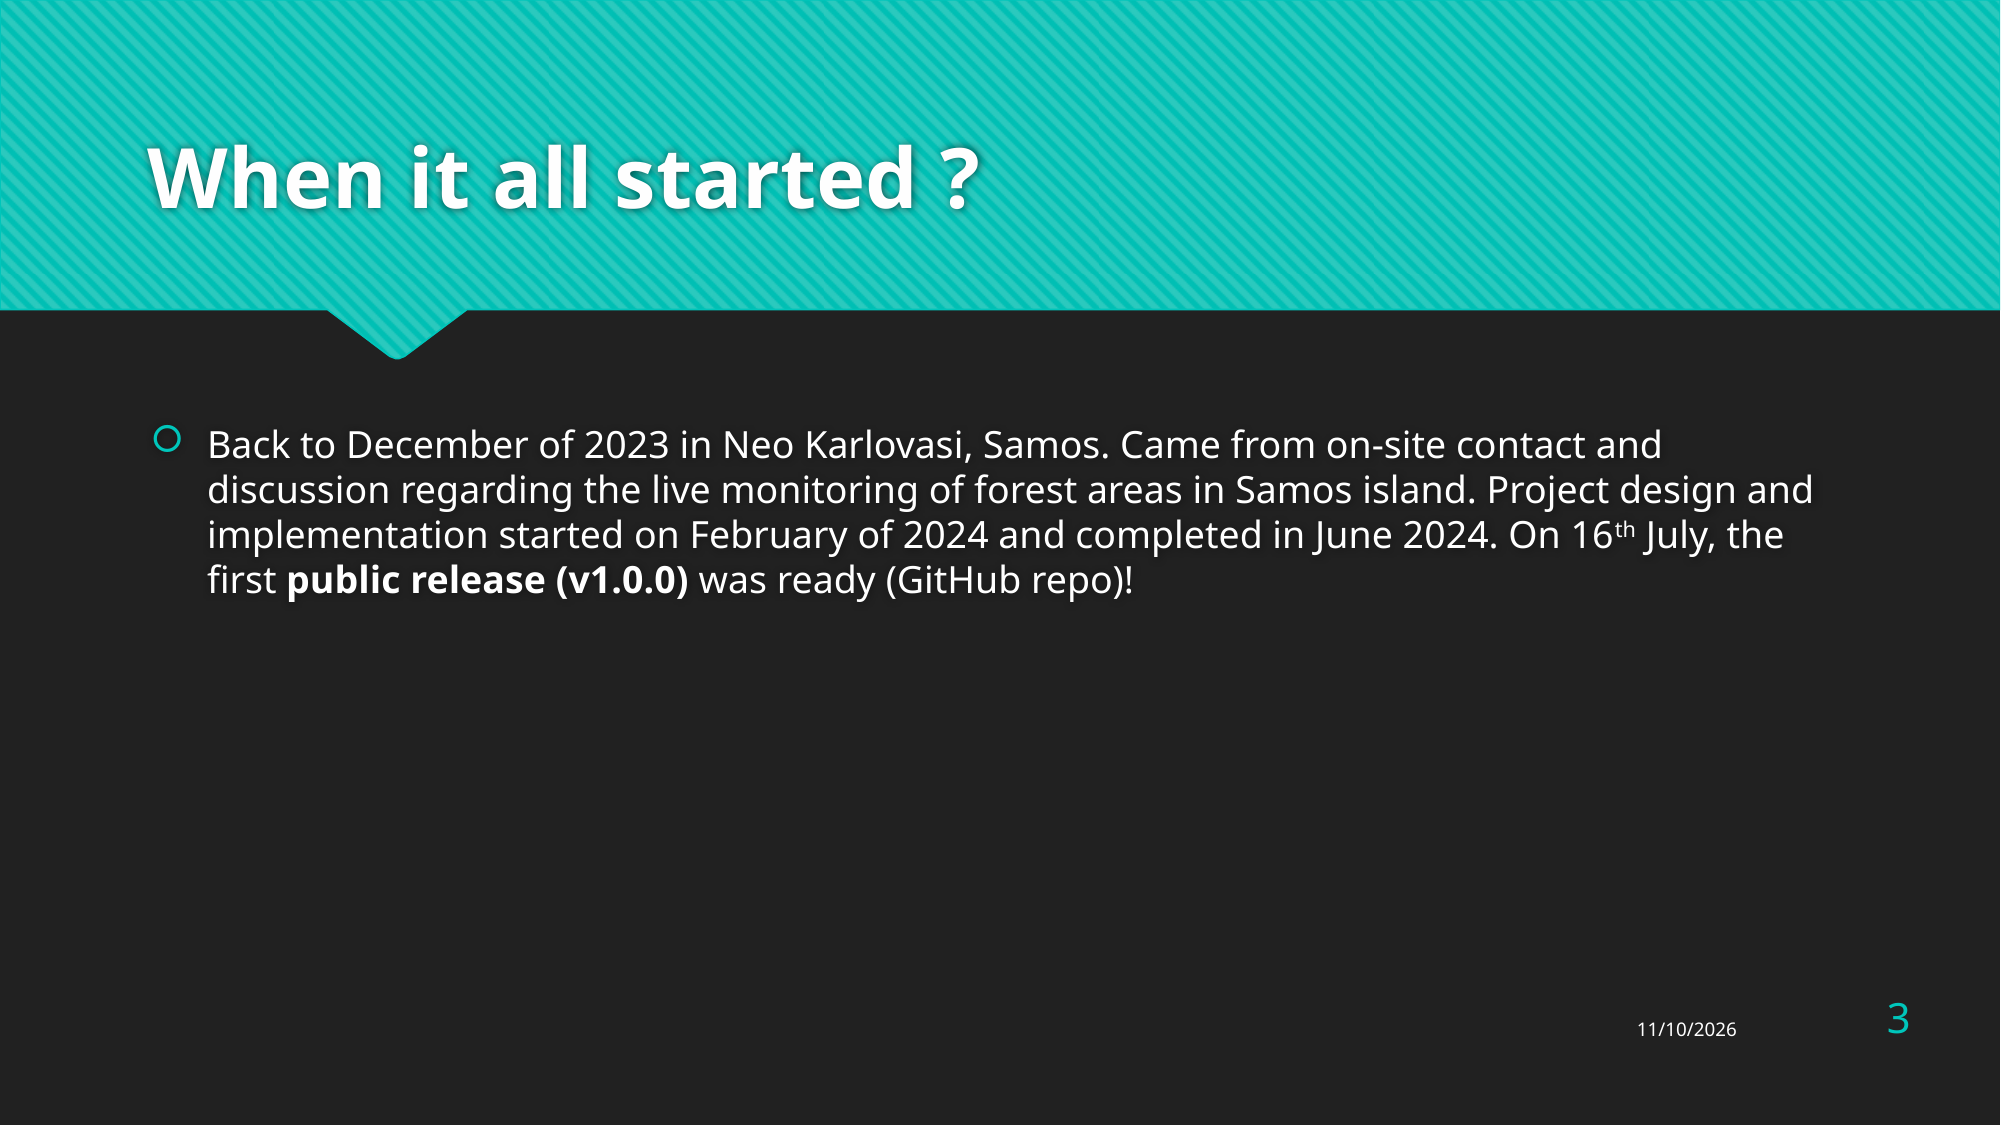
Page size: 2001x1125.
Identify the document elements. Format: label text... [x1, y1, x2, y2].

slide_number 3 [1751, 970, 1926, 1051]
slide_number 13-Aug-24 [1531, 991, 1751, 1051]
list Back to December of 2023 in Neo Karlovasi, Samos. Came from on-site contact and discussion regarding the live monitoring of forest areas in Samos island. Project design and implementation started on February of 2024 and completed in June 2024. On 16th July, the first public release (v1.0.0) was ready (GitHub repo)! [135, 276, 1868, 746]
title When it all started ? [132, 73, 1868, 233]
